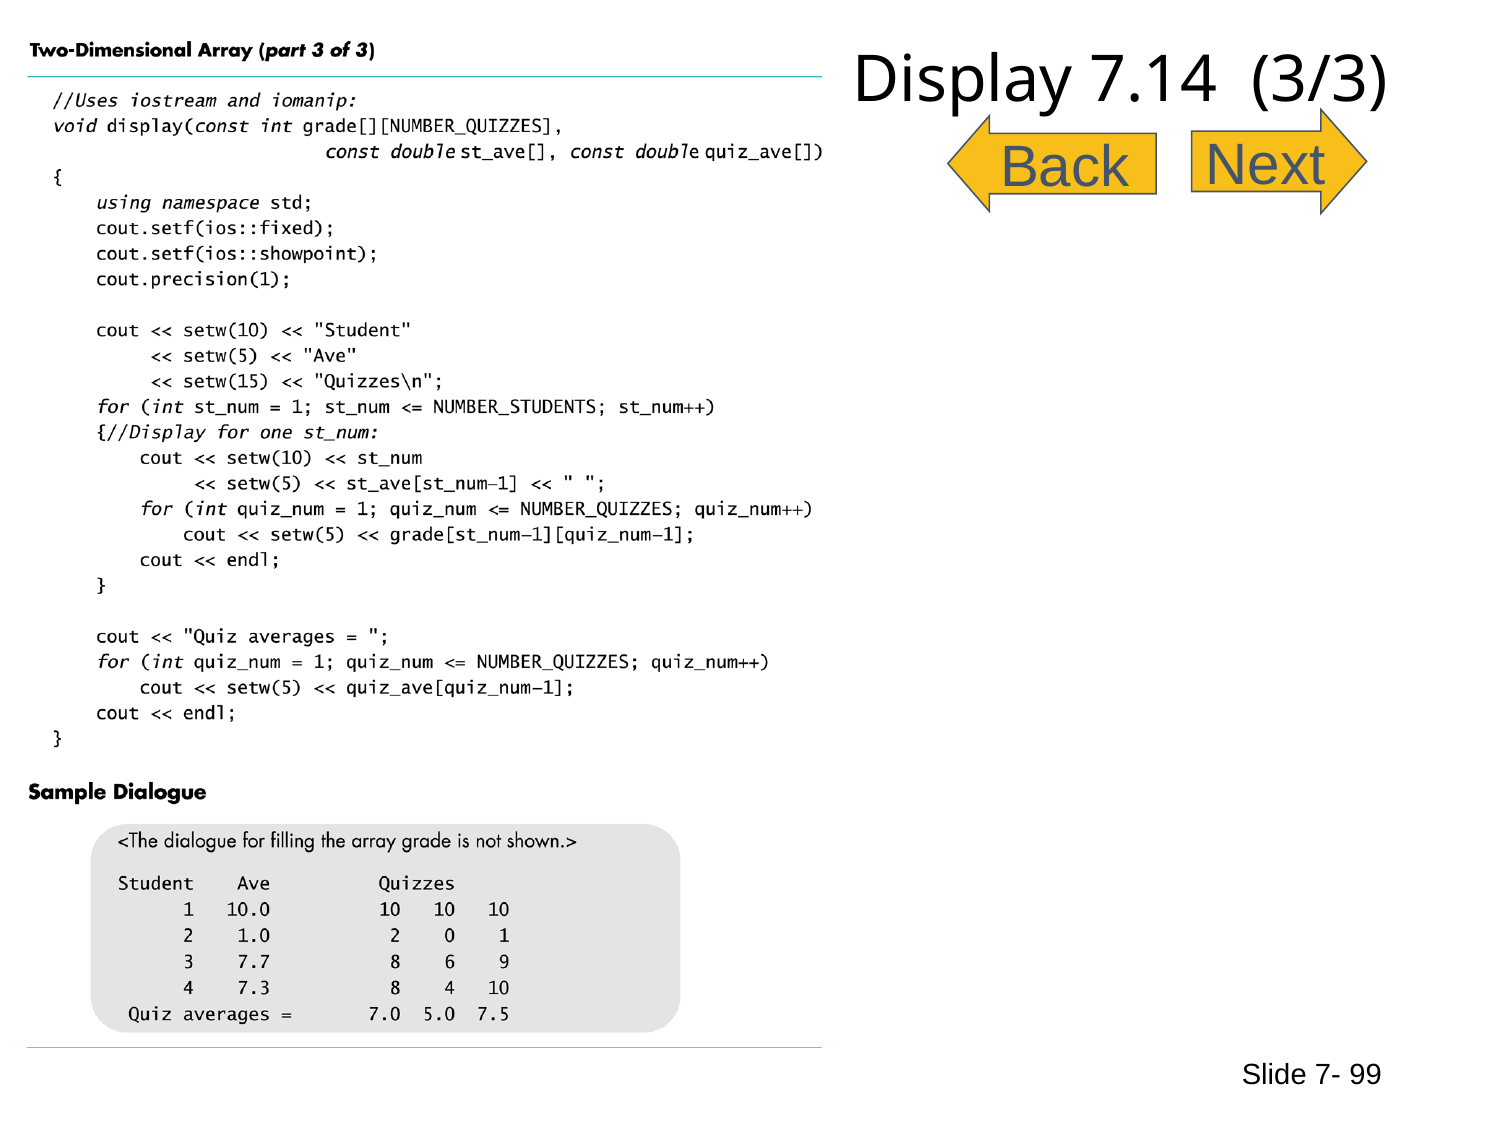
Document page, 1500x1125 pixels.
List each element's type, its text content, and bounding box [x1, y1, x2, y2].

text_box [947, 109, 1367, 214]
title Display 7.14 (3/3) [837, 37, 1490, 201]
picture [27, 38, 824, 1048]
slide_number Slide 7- 99 [1059, 1042, 1397, 1103]
